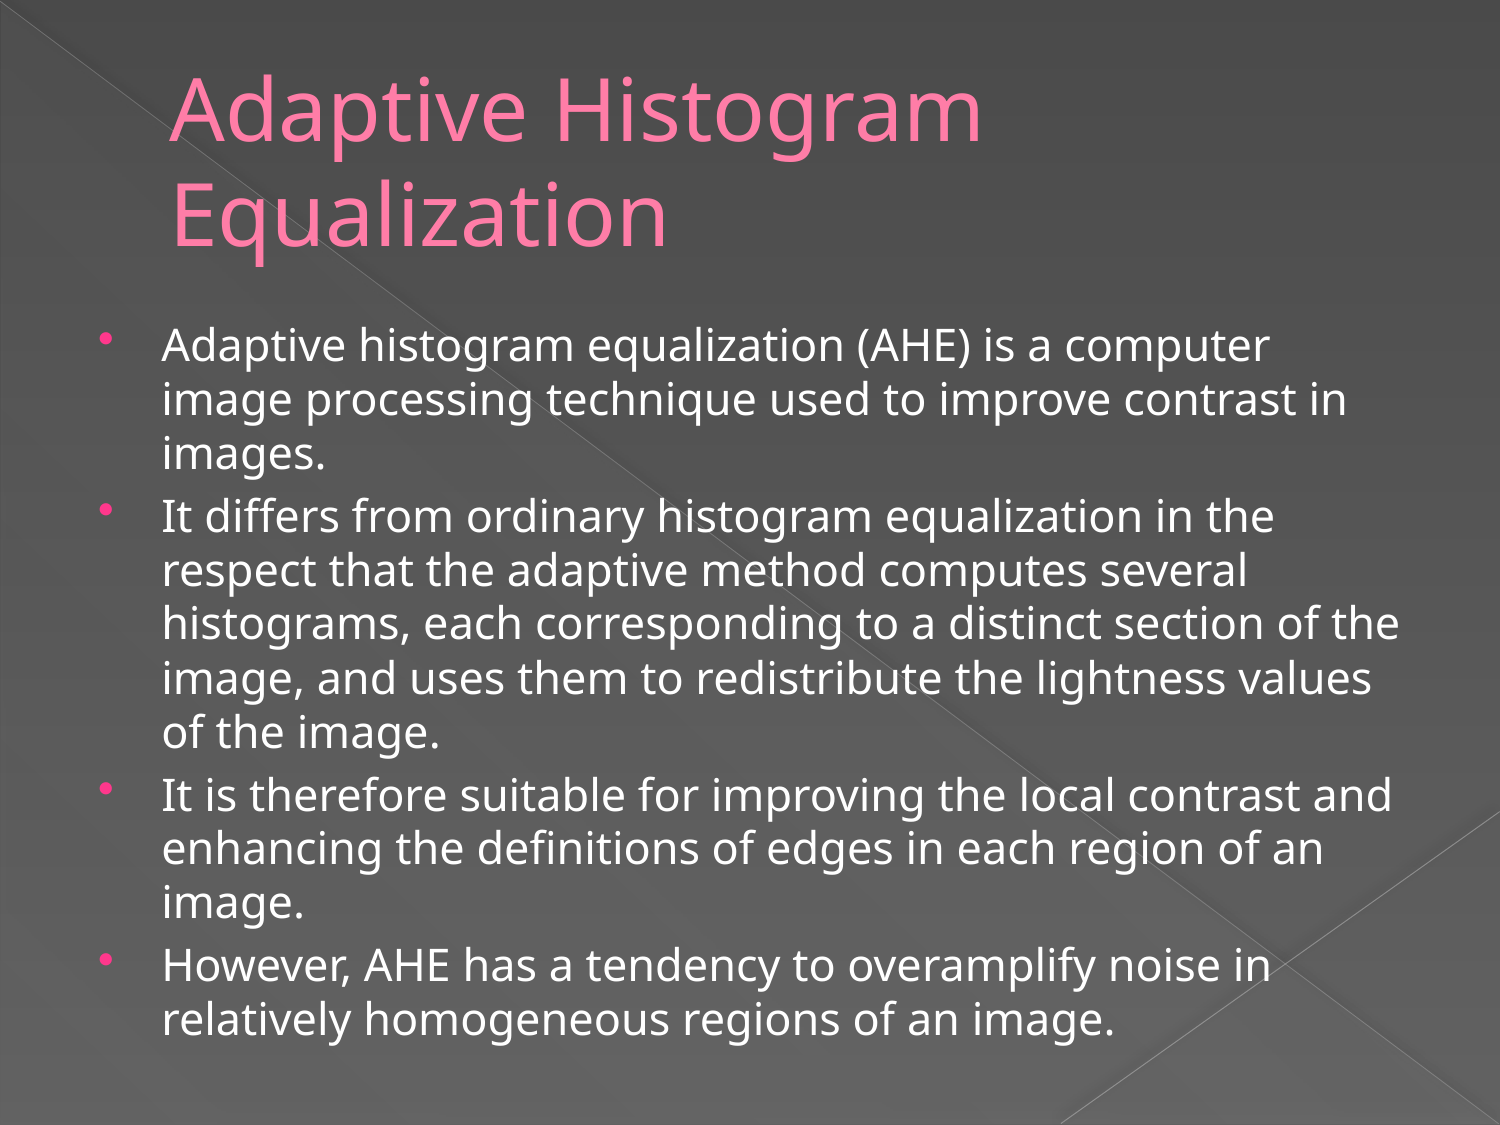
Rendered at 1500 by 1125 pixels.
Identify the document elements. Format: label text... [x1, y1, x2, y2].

title Adaptive Histogram Equalization [75, 43, 1425, 274]
list Adaptive histogram equalization (AHE) is a computer image processing technique used to improve contrast in images. It differs from ordinary histogram equalization in the respect that the adaptive method computes several histograms, each corresponding to a distinct section of the image, and uses them to redistribute the lightness values of the image. It is therefore suitable for improving the local contrast and enhancing the definitions of edges in each region of an image. However, AHE has a tendency to overamplify noise in relatively homogeneous regions of an image. [75, 308, 1425, 1059]
